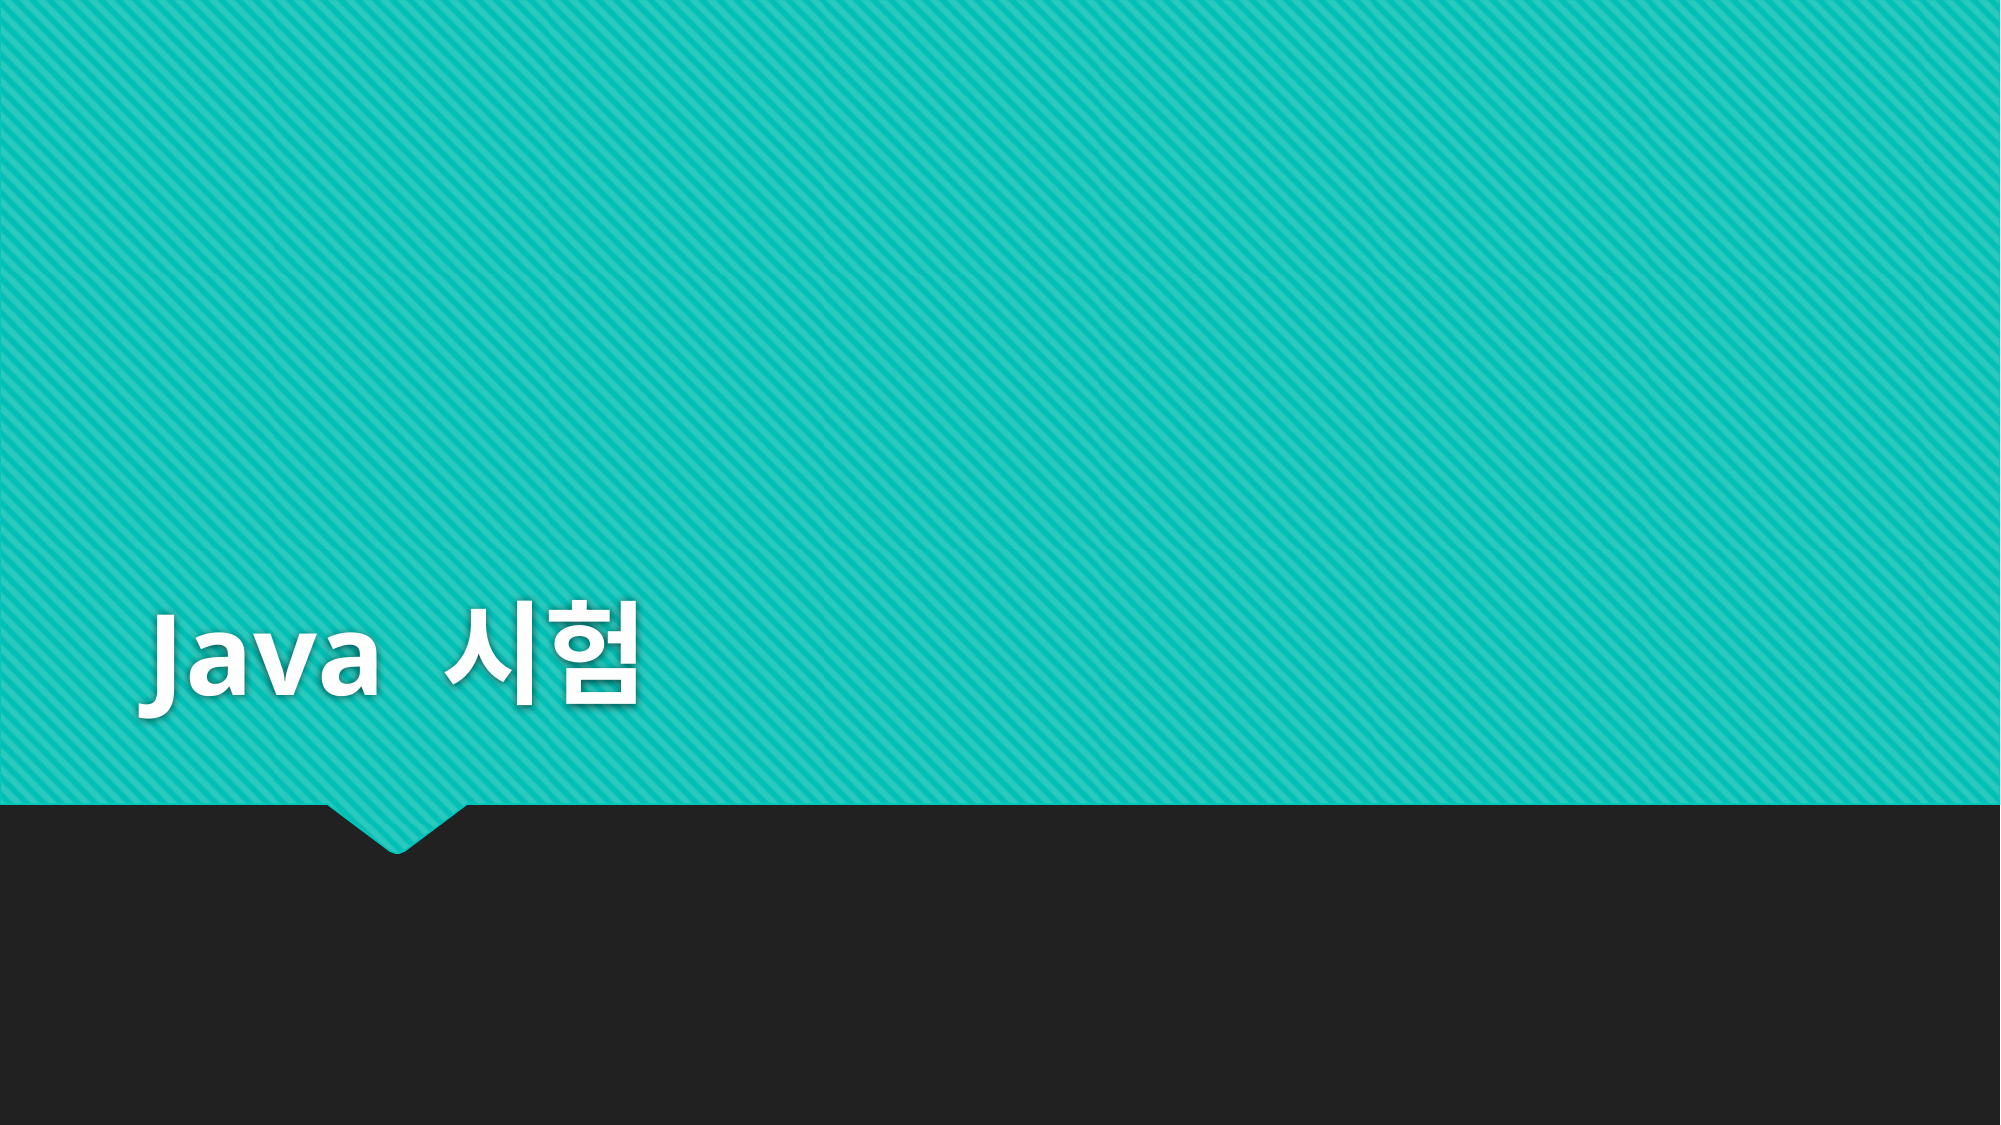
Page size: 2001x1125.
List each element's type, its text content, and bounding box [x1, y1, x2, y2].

title Java 시험 [132, 237, 1868, 726]
